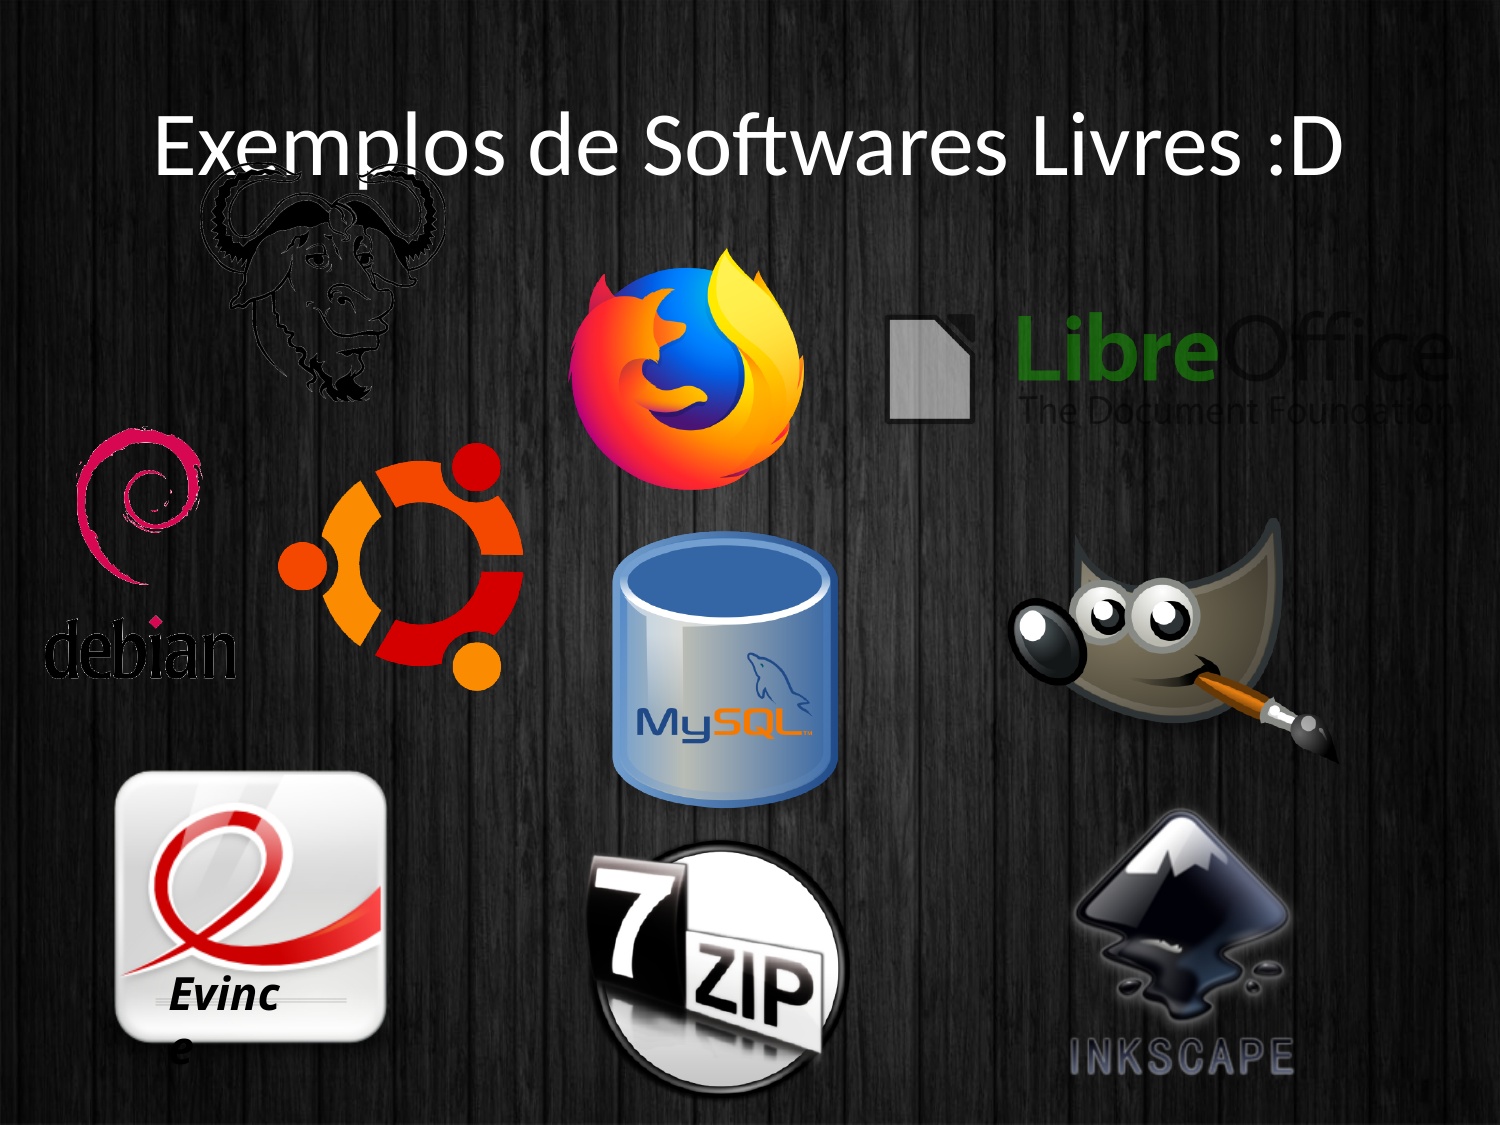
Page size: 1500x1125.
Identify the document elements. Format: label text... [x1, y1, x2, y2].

picture [0, 0, 1500, 1125]
text_box Exemplos de Softwares Livres :D [75, 45, 1425, 233]
